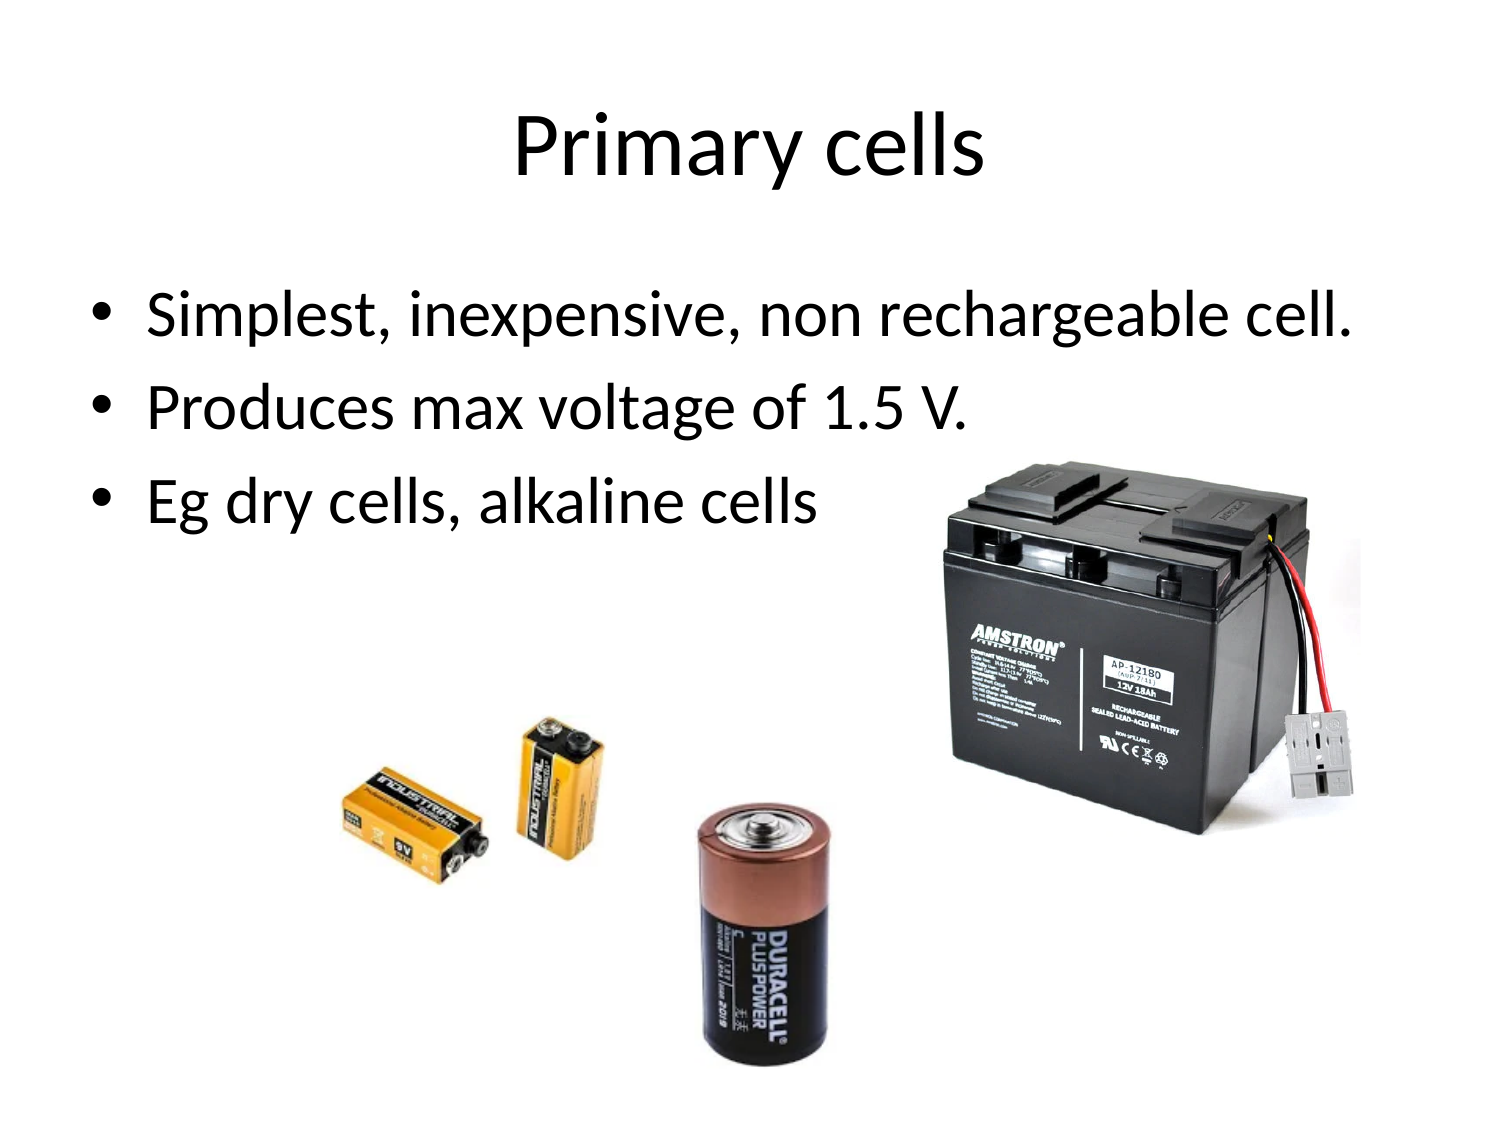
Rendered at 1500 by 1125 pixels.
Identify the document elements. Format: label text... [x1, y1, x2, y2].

list Simplest, inexpensive, non rechargeable cell. Produces max voltage of 1.5 V. Eg dry cells, alkaline cells [75, 262, 1425, 1005]
title Primary cells [75, 45, 1425, 233]
picture [687, 789, 844, 1070]
picture [902, 430, 1367, 838]
picture [324, 687, 630, 893]
